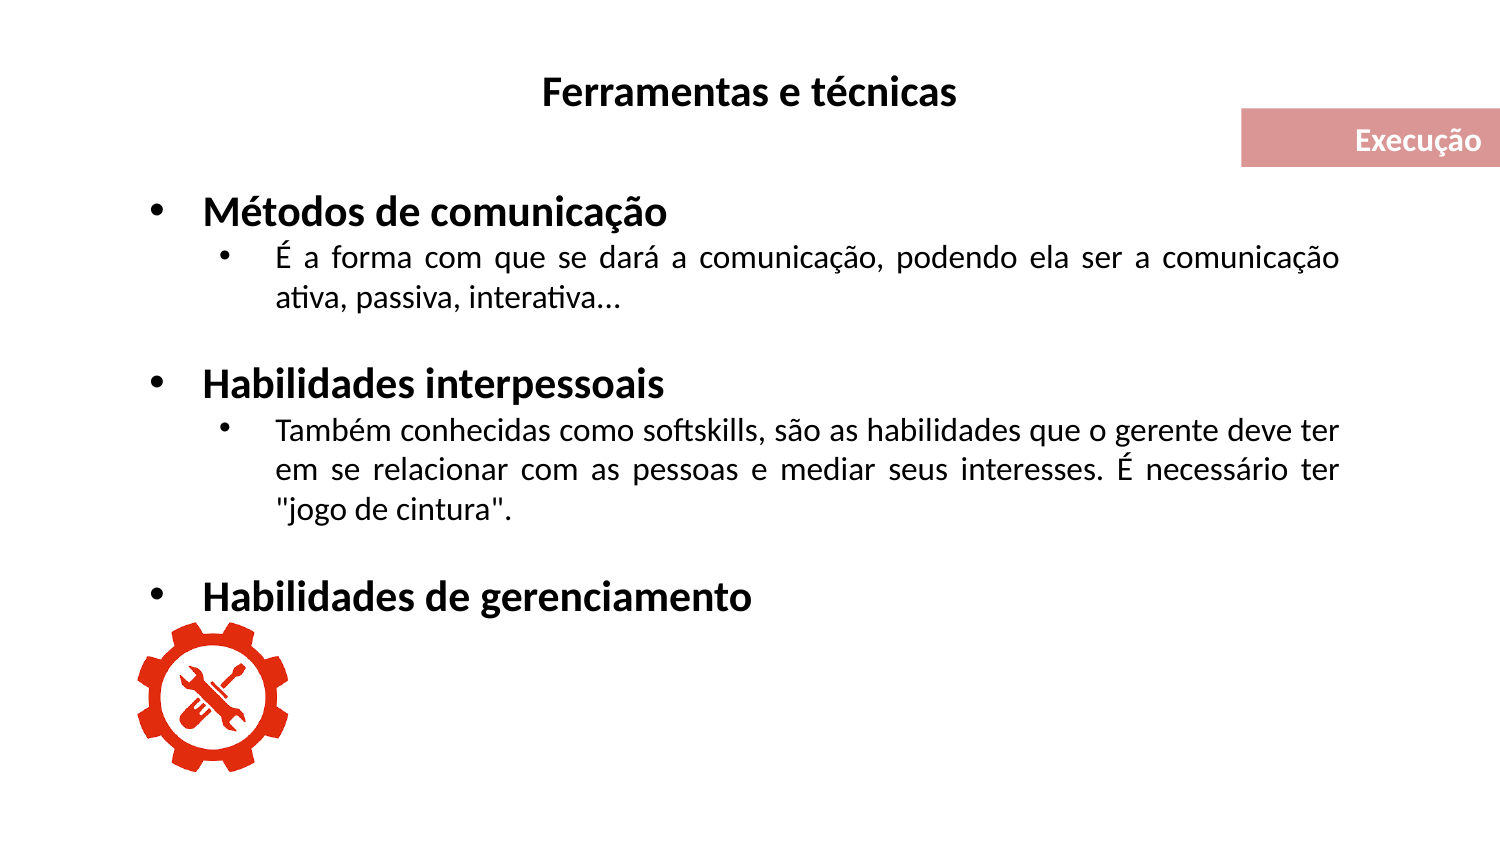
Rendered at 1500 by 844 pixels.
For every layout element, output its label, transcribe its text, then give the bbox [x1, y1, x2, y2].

text_box Ferramentas e técnicas [0, 53, 1500, 127]
picture [135, 619, 290, 774]
text_box Execução [1241, 108, 1500, 167]
text_box Métodos de comunicação É a forma com que se dará a comunicação, podendo ela ser a comunicação ativa, passiva, interativa... Habilidades interpessoais Também conhecidas como softskills, são as habilidades que o gerente deve ter em se relacionar com as pessoas e mediar seus interesses. É necessário ter "jogo de cintura". Habilidades de gerenciamento [130, 174, 1359, 568]
